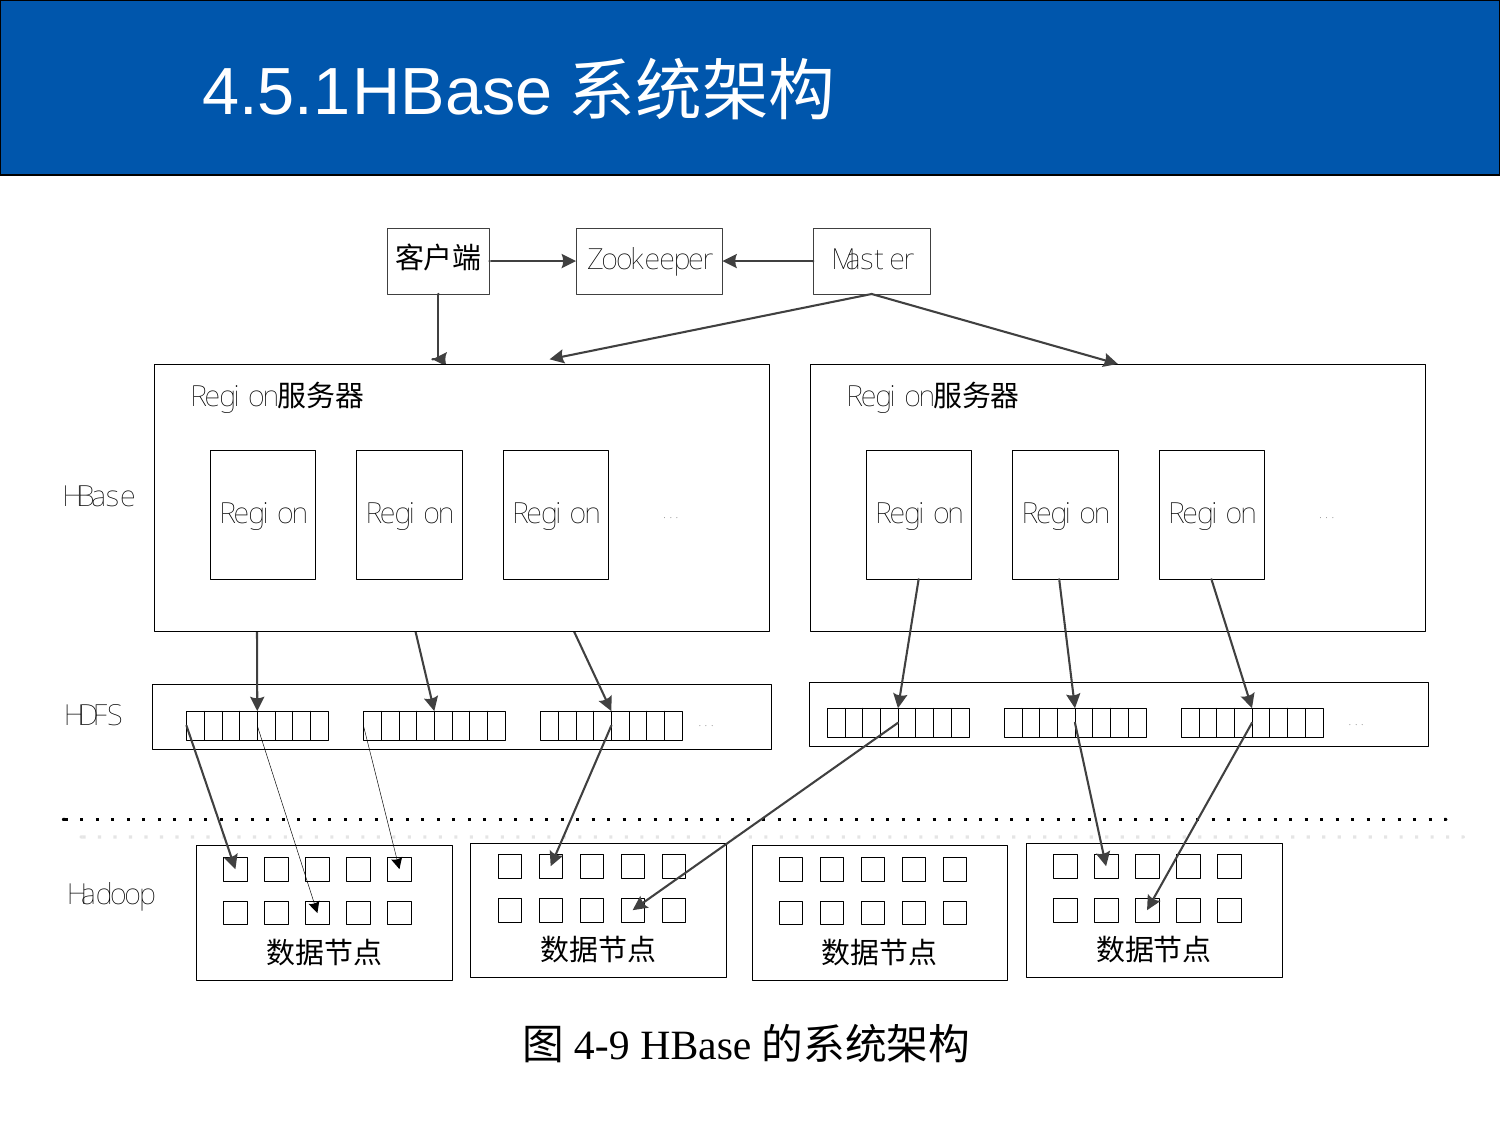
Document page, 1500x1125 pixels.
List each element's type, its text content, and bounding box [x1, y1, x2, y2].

text_box 图4-9 HBase的系统架构 [507, 1010, 986, 1075]
picture [30, 218, 1469, 984]
title 4.5.1 HBase系统架构 [187, 12, 1500, 163]
